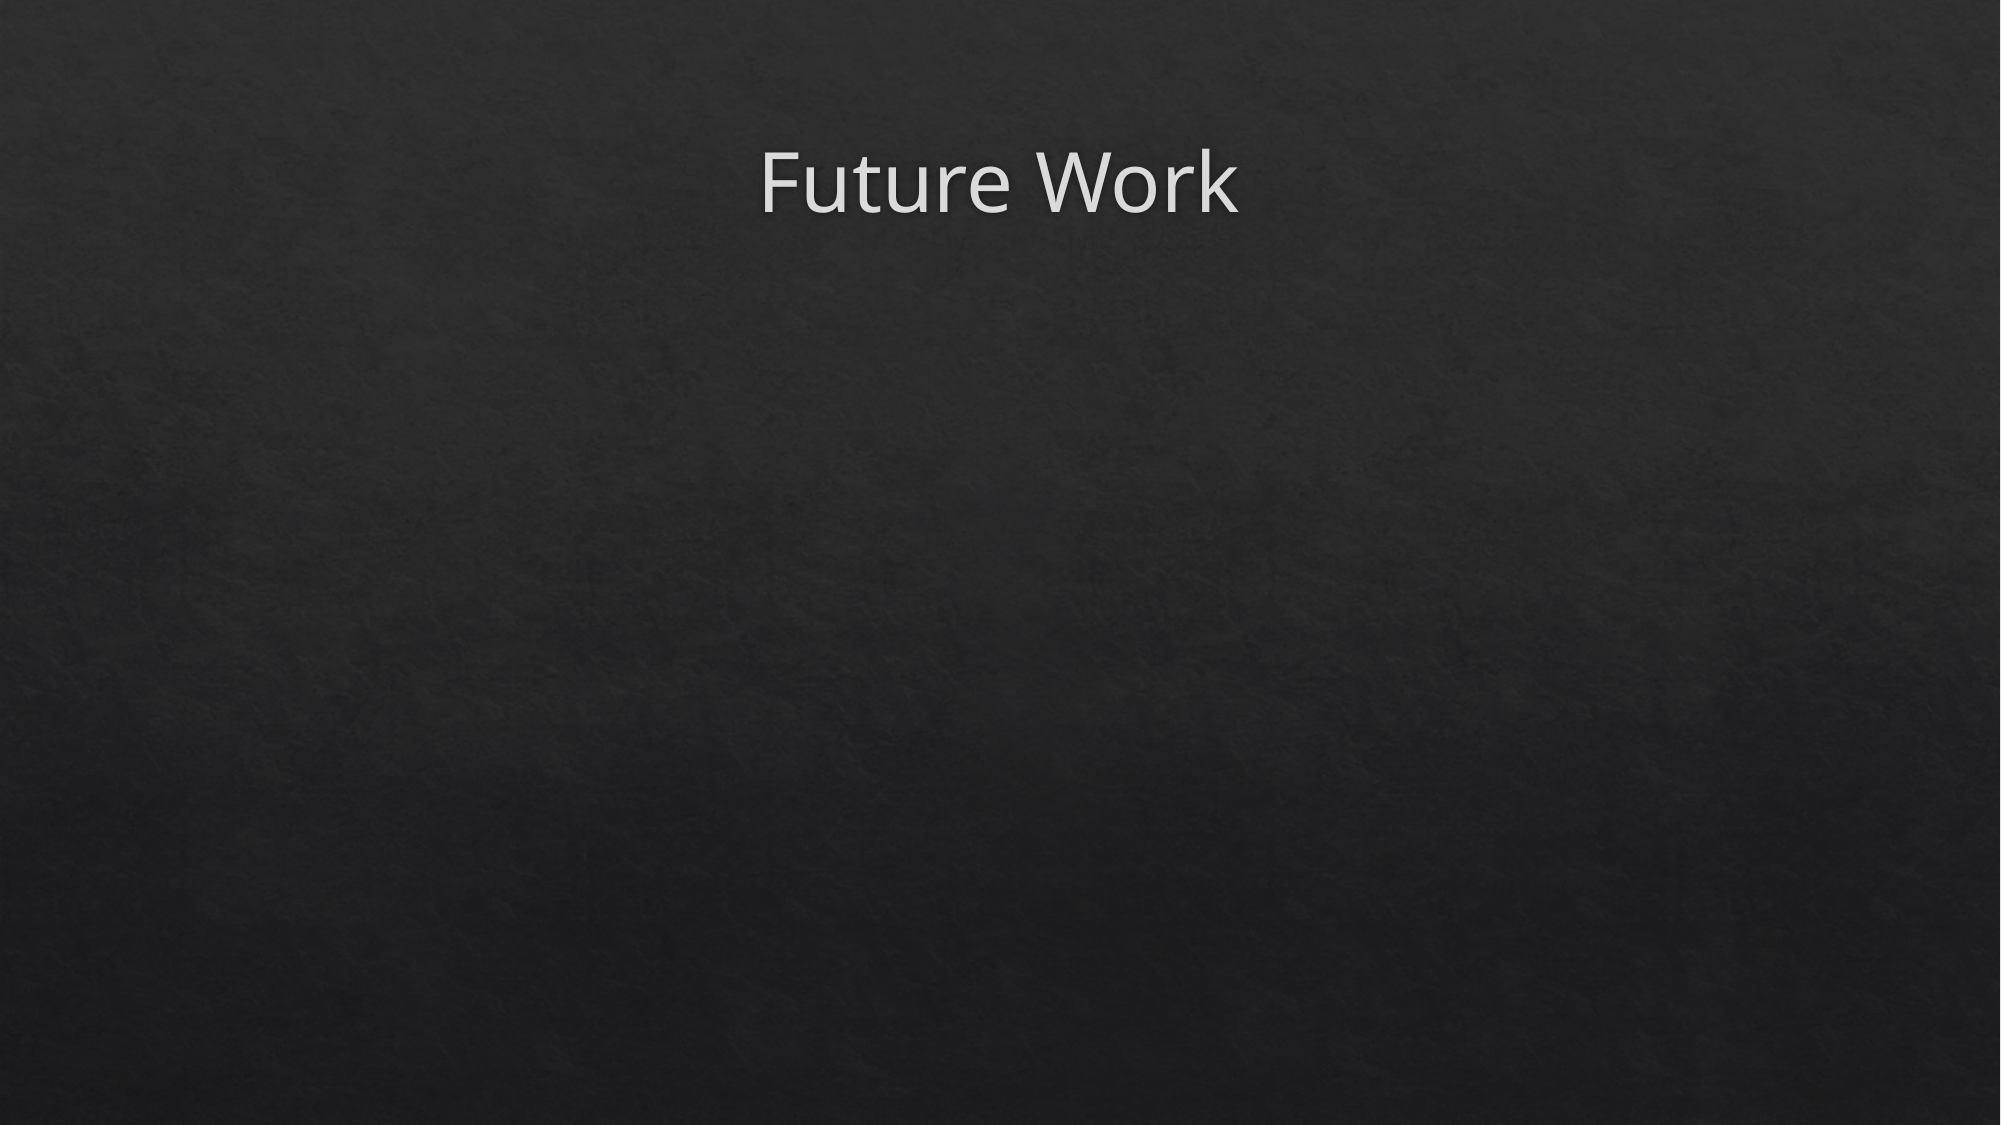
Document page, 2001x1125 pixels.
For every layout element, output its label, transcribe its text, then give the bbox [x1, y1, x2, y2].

title Future Work [149, 99, 1849, 260]
